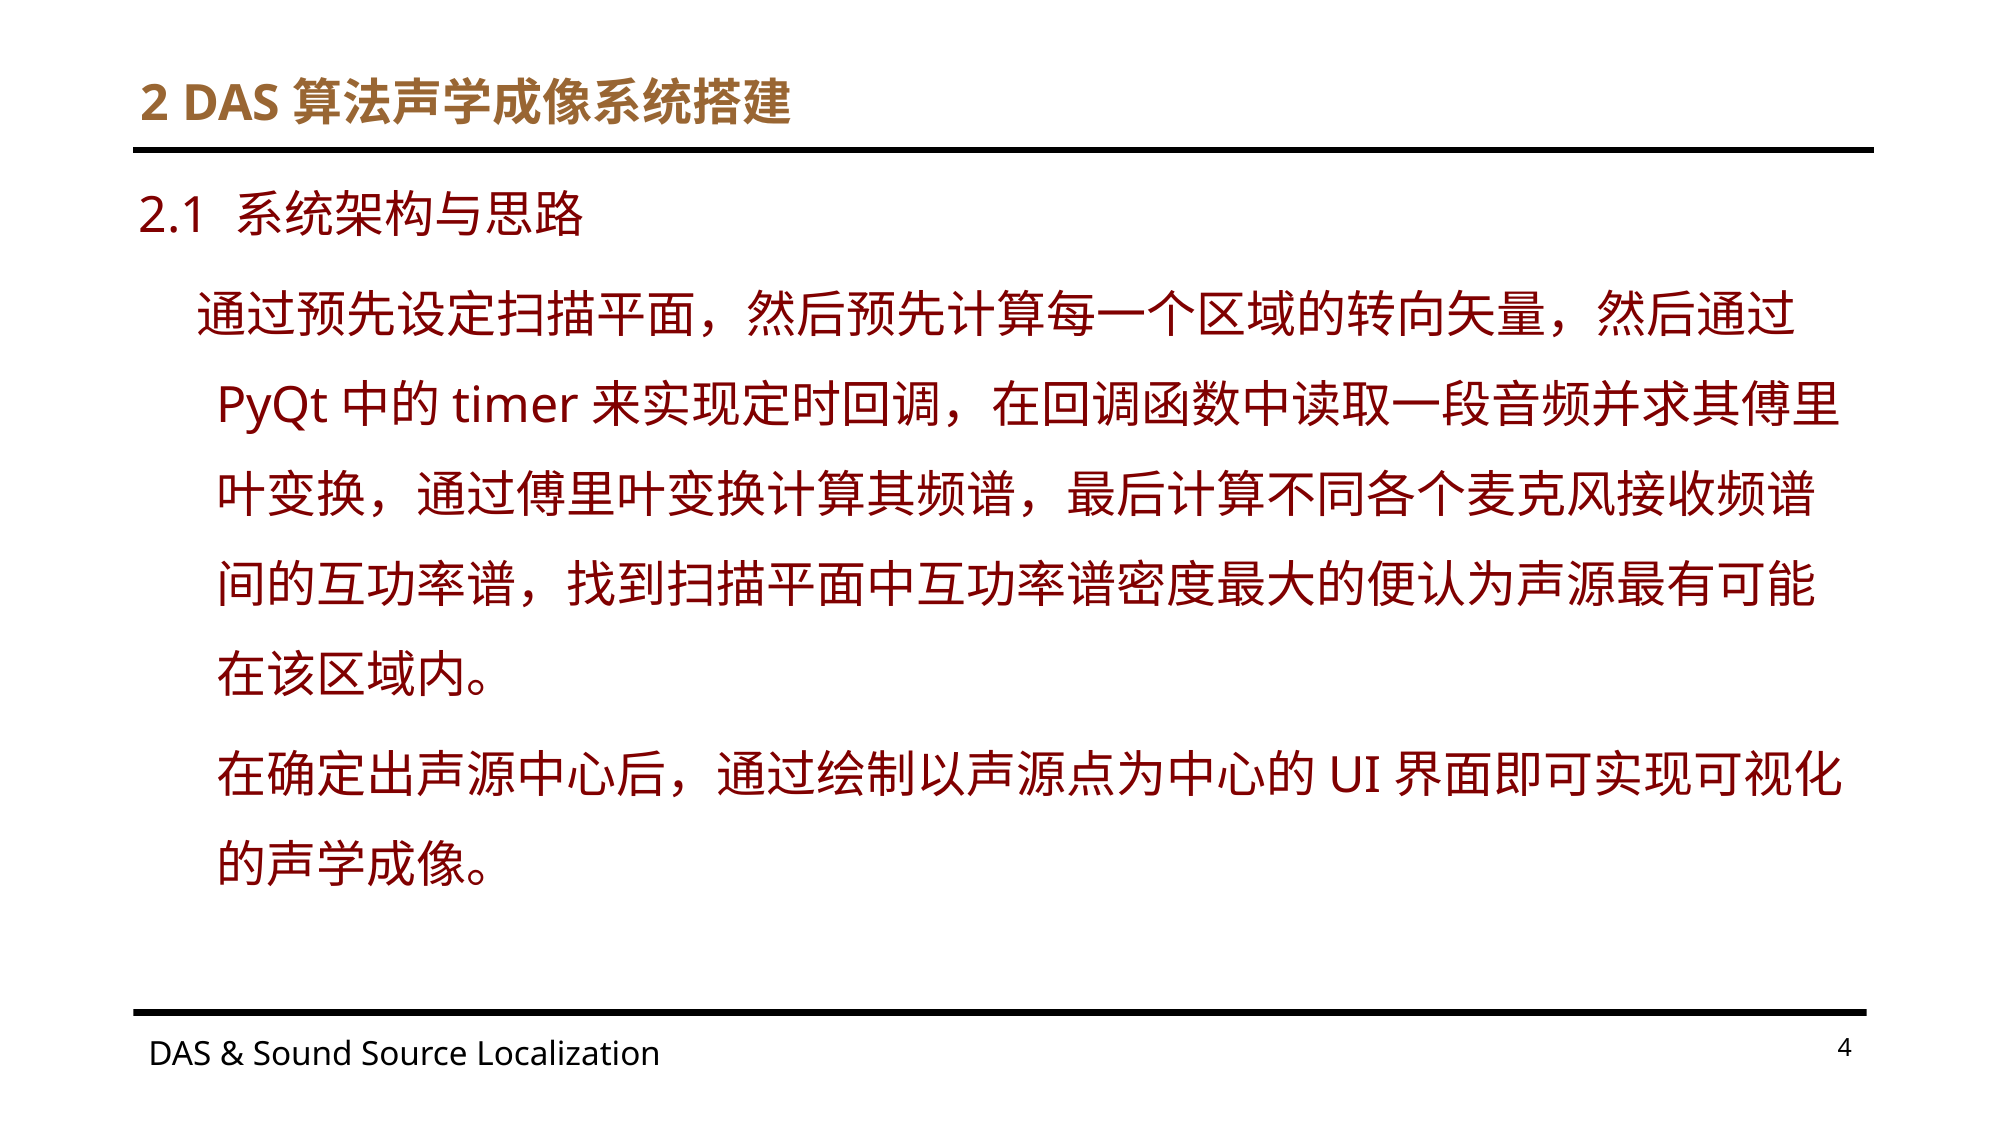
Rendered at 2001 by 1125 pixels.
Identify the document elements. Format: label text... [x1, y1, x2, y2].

slide_number 4 [1433, 1024, 1867, 1103]
slide_number DAS & Sound Source Localization [133, 1024, 745, 1104]
list 2.1 系统架构与思路 通过预先设定扫描平面，然后预先计算每一个区域的转向矢量，然后通过PyQt中的timer来实现定时回调，在回调函数中读取一段音频并求其傅里叶变换，通过傅里叶变换计算其频谱，最后计算不同各个麦克风接收频谱间的互功率谱，找到扫描平面中互功率谱密度最大的便认为声源最有可能在该区域内。 在确定出声源中心后，通过绘制以声源点为中心的UI界面即可实现可视化的声学成像。 [123, 174, 1874, 988]
title 2 DAS算法声学成像系统搭建 [125, 50, 1876, 138]
